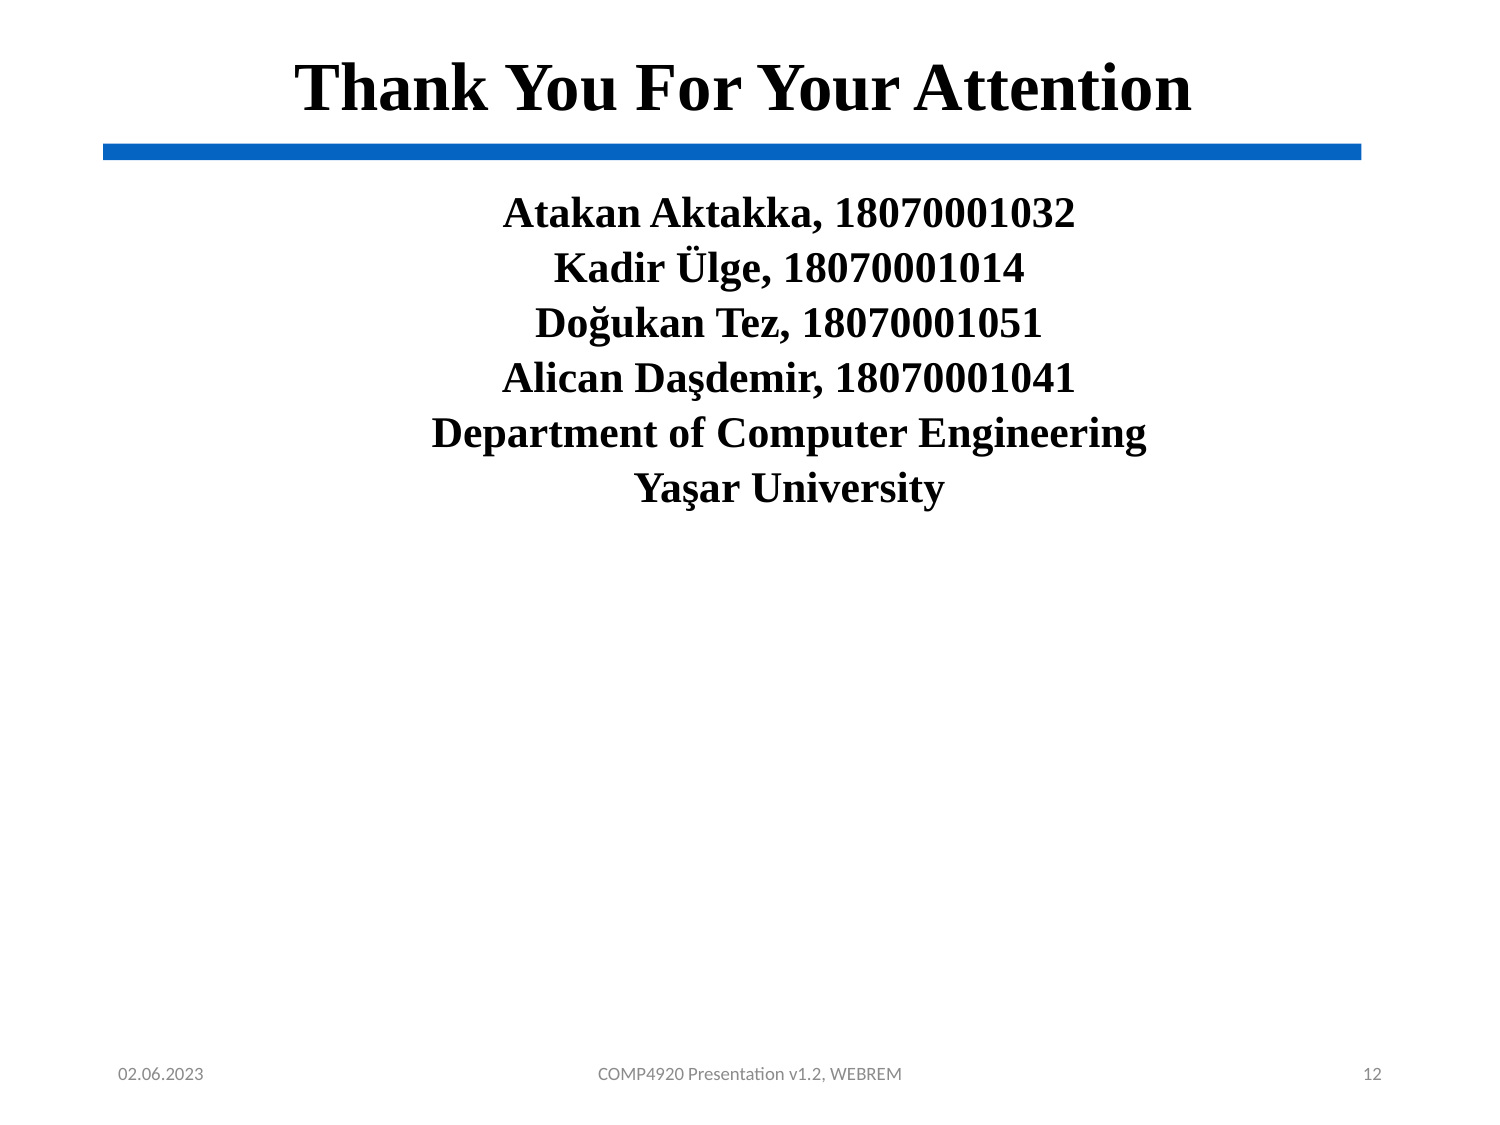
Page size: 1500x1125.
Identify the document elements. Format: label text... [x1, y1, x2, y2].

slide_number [103, 1042, 441, 1103]
footer COMP4920 Presentation v1.2, WEBREM [496, 1042, 1004, 1103]
title Thank You For Your Attention [118, 0, 1369, 133]
slide_number 12 [1059, 1042, 1397, 1103]
subtitle Atakan Aktakka, 18070001032 Kadir Ülge, 18070001014 Doğukan Tez, 18070001051 Alican Daşdemir, 18070001041 Department of Computer Engineering Yaşar University [122, 182, 1382, 674]
